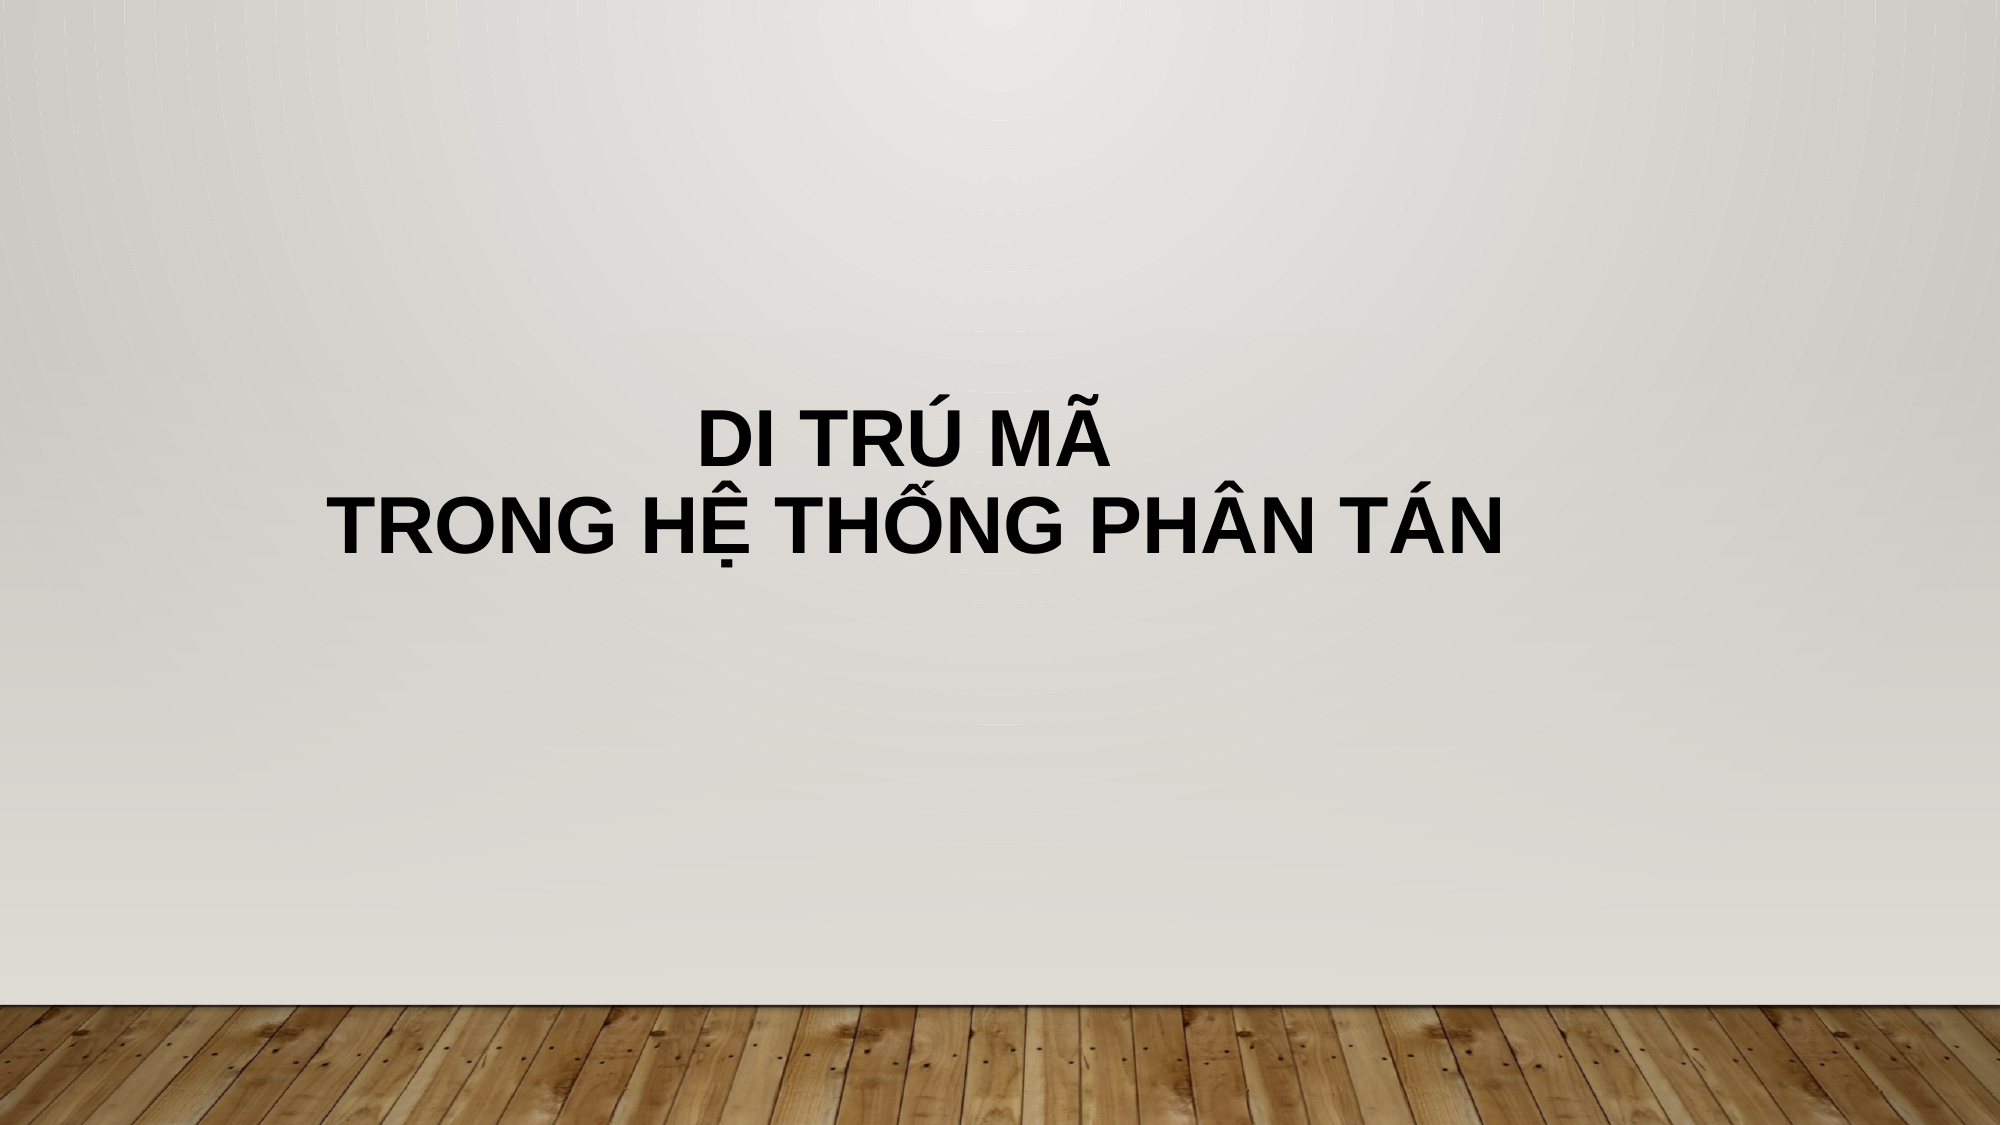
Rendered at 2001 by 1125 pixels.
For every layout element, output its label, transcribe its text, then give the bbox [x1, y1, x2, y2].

title DI TRÚ MÃ TRONG HỆ THỐNG PHÂN TÁN [306, 389, 1526, 607]
picture [0, 1005, 2000, 1125]
